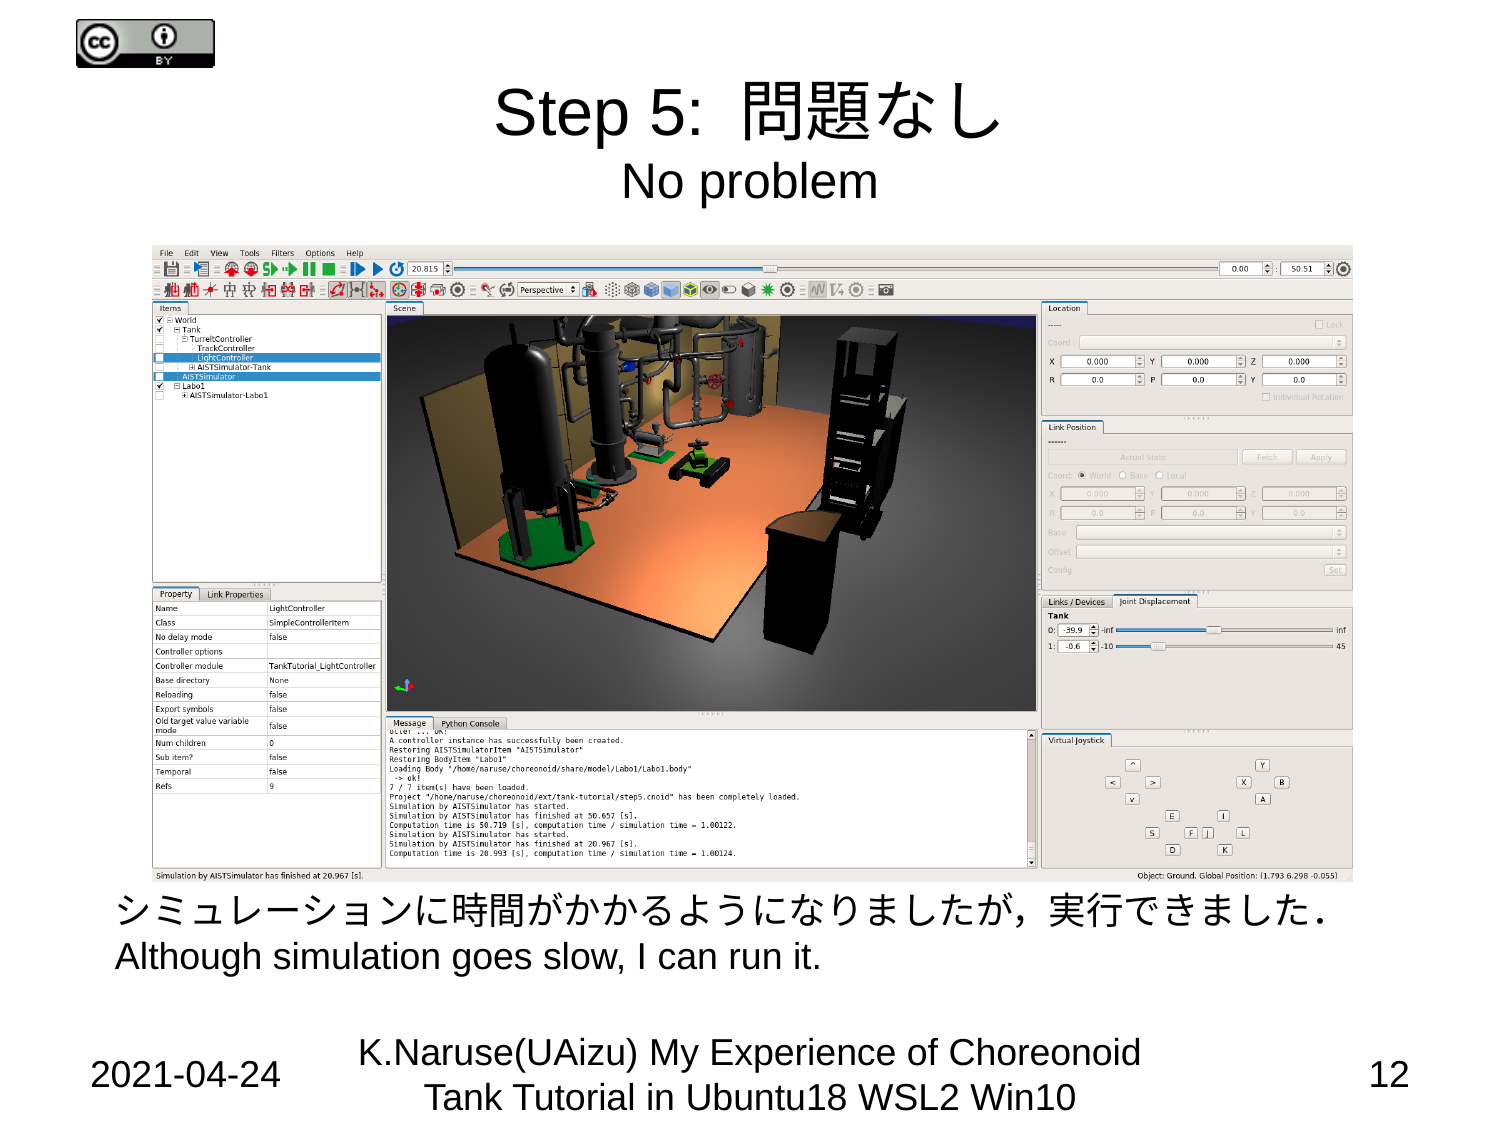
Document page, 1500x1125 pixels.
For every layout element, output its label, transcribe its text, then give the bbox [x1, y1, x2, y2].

slide_number 12 [1198, 1042, 1425, 1103]
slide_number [75, 1042, 302, 1103]
text_box シミュレーションに時間がかかるようになりましたが，実行できました． Although simulation goes slow, I can run it. [100, 880, 1388, 985]
footer K.Naruse(UAizu) My Experience of Choreonoid Tank Tutorial in Ubuntu18 WSL2 Win10 [312, 1042, 1188, 1103]
picture [152, 245, 1353, 882]
title Step 5: 問題なし No problem [75, 45, 1425, 233]
picture [76, 19, 215, 45]
